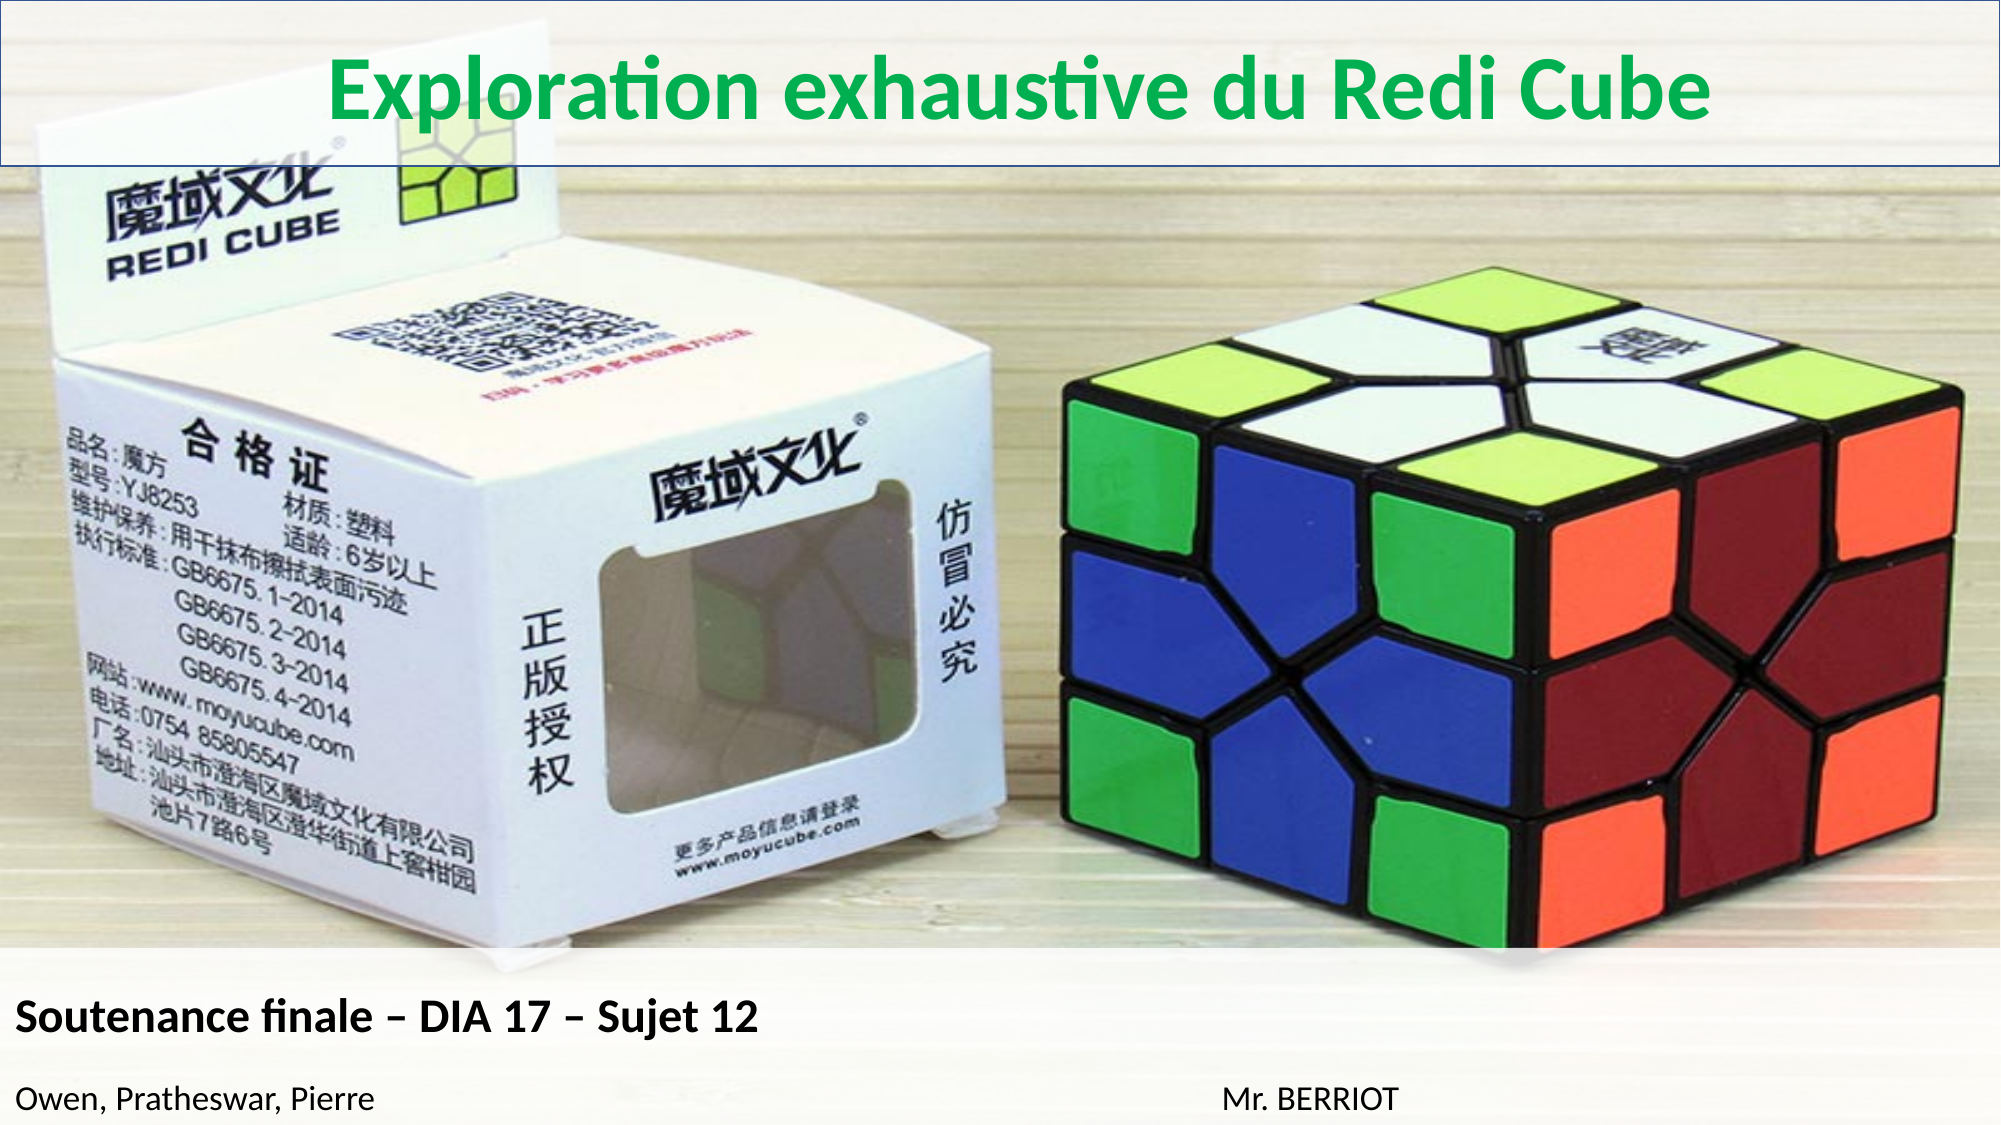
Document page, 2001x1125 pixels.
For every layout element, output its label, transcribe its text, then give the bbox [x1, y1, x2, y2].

text_box Exploration exhaustive du Redi Cube [0, 0, 2000, 167]
picture [0, 0, 2001, 1125]
subtitle Soutenance finale – DIA 17 – Sujet 12 Owen, Pratheswar, Pierre Mr. BERRIOT [0, 947, 2000, 1125]
